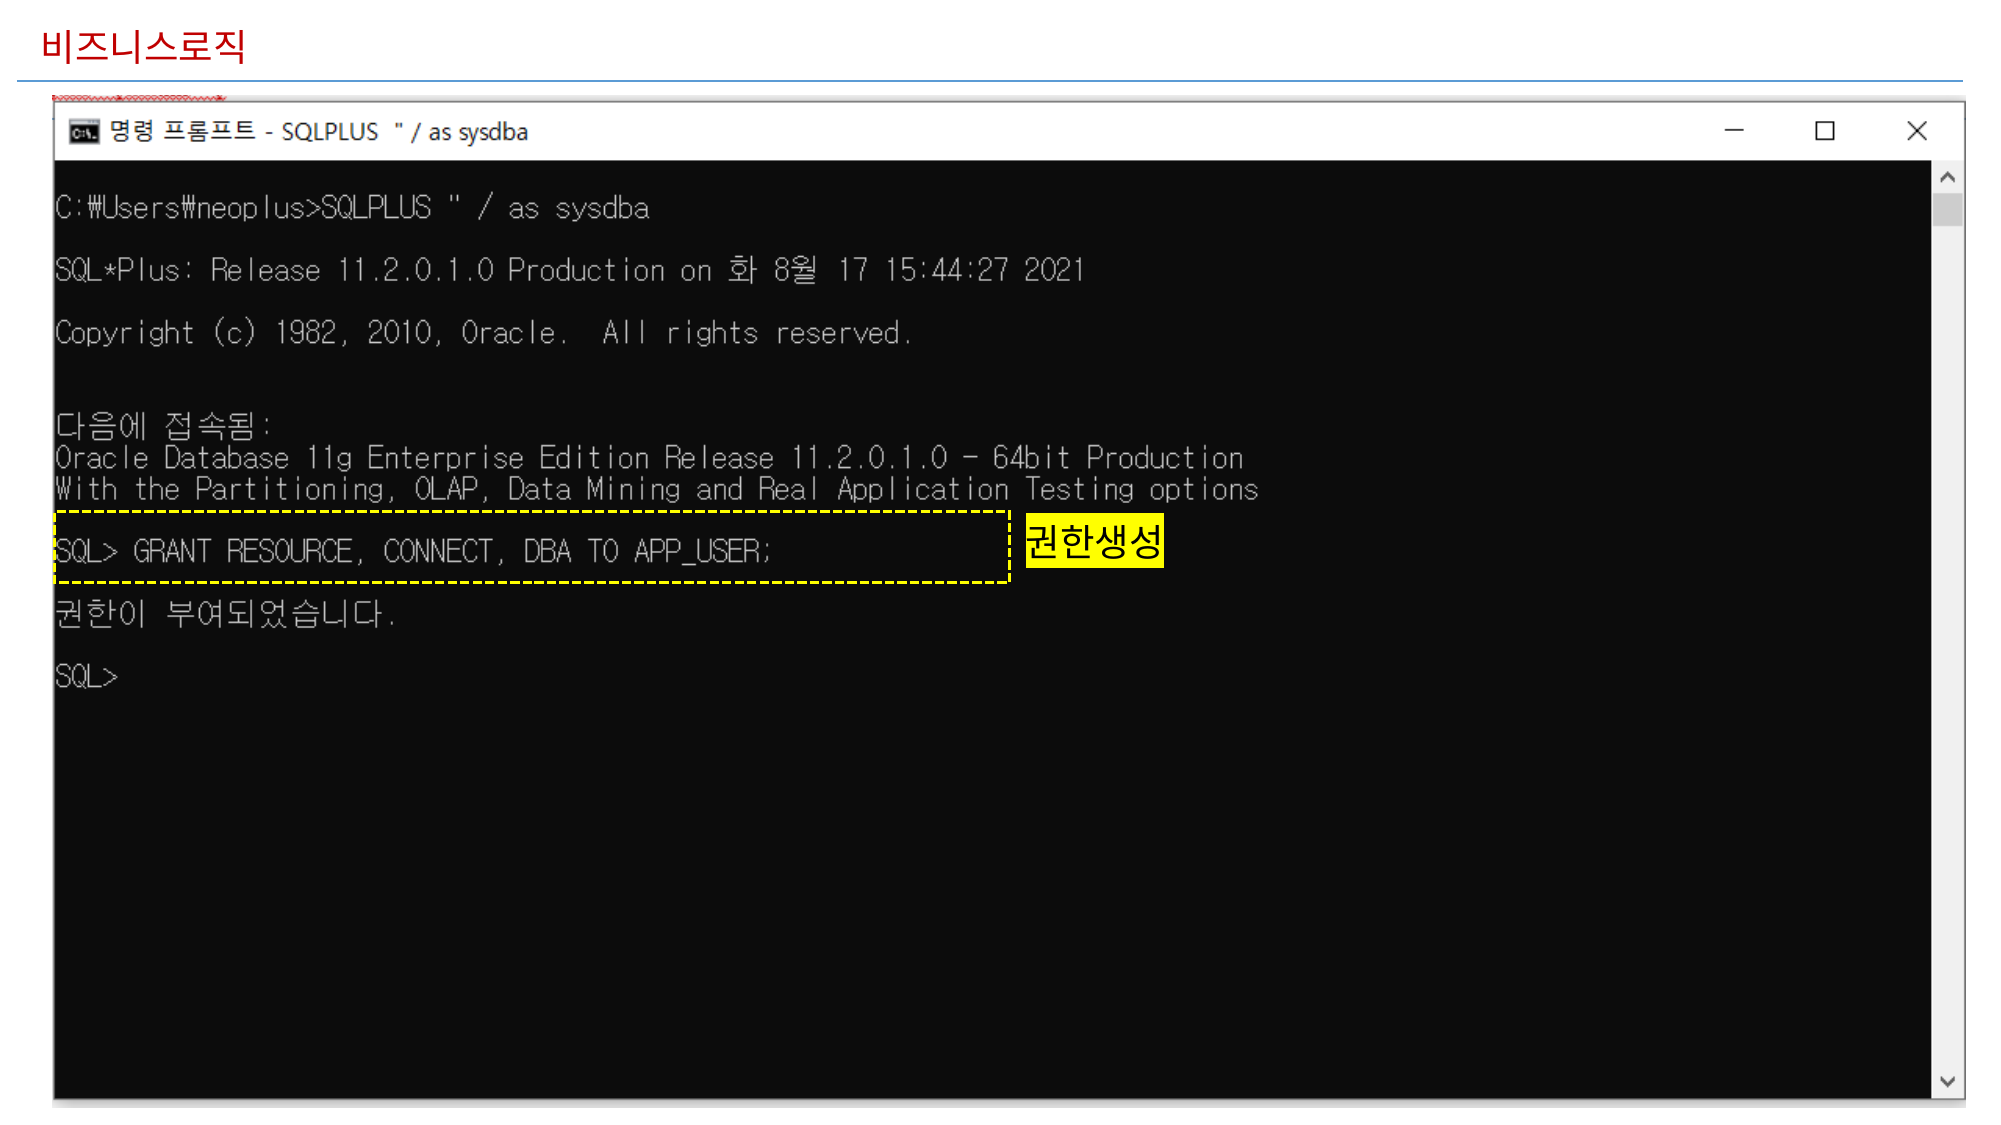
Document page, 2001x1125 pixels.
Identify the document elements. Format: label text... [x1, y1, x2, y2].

picture [52, 95, 1966, 1109]
text_box 비즈니스로직 [25, 16, 729, 77]
